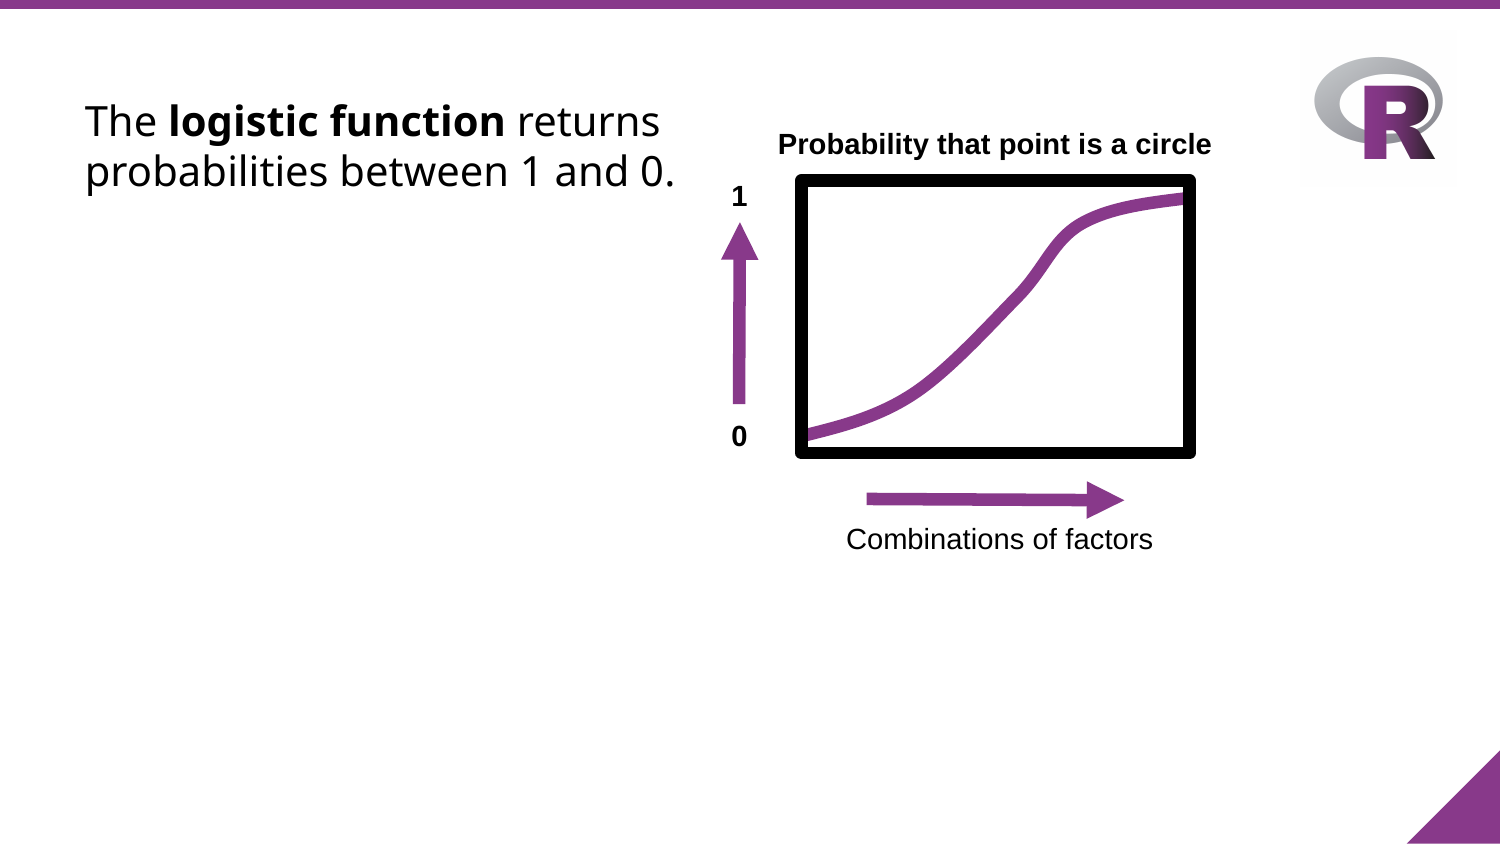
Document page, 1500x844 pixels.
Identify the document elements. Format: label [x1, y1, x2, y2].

text_box [716, 117, 1417, 564]
picture [1300, 30, 1457, 187]
